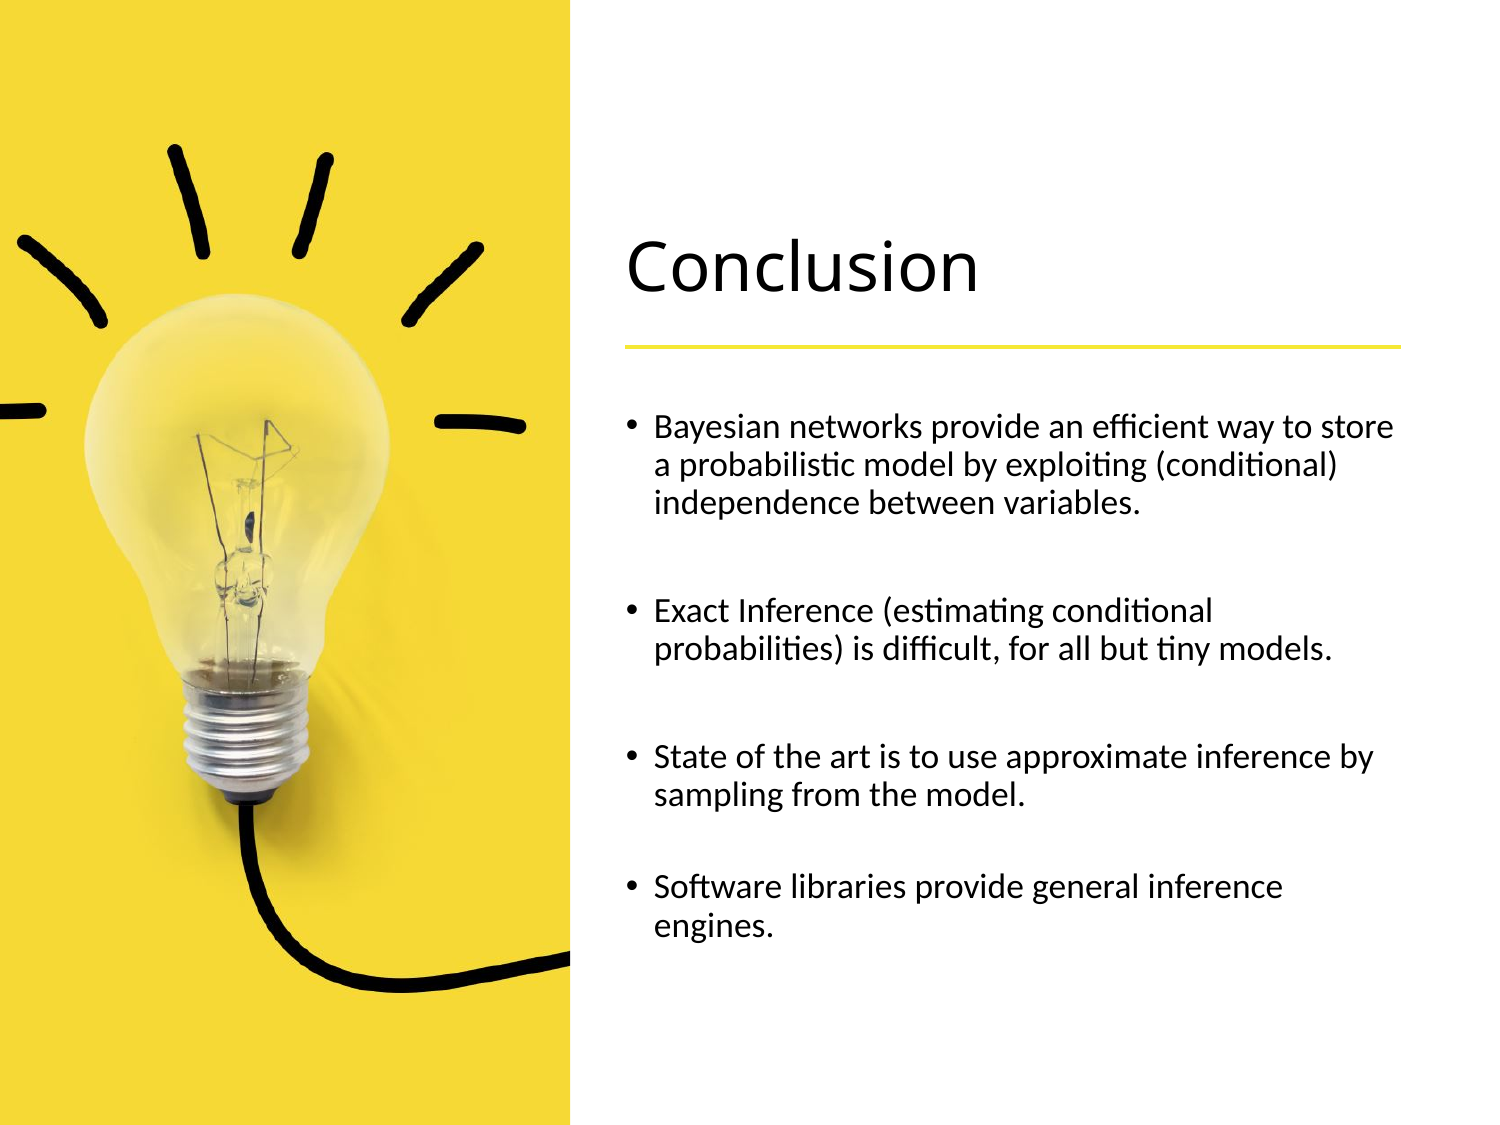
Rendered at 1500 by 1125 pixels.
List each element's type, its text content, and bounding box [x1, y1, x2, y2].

list Bayesian networks provide an efficient way to store a probabilistic model by exploiting (conditional) independence between variables. Exact Inference (estimating conditional probabilities) is difficult, for all but tiny models. State of the art is to use approximate inference by sampling from the model. Software libraries provide general inference engines. [610, 399, 1422, 1021]
title Conclusion [610, 103, 1422, 315]
picture [0, 0, 571, 1125]
